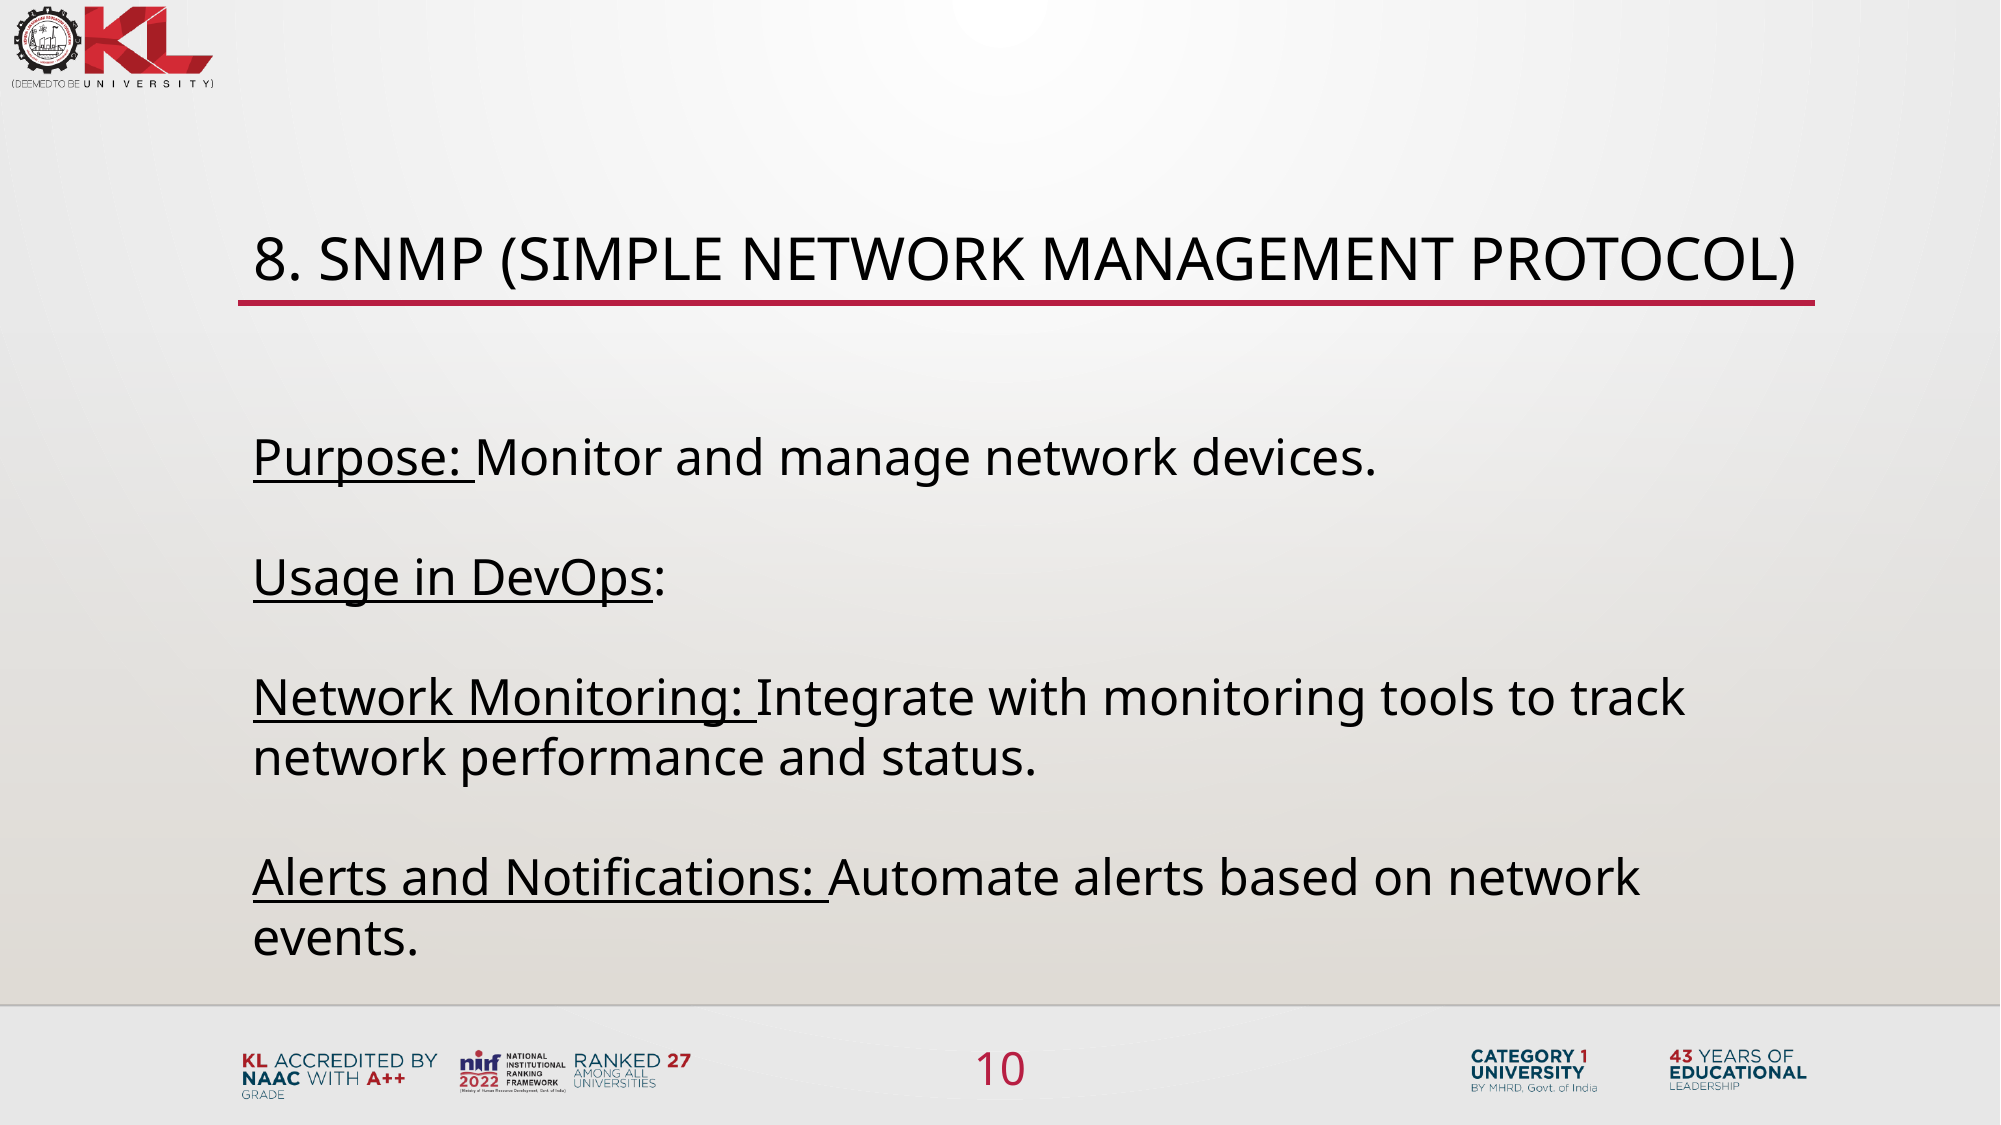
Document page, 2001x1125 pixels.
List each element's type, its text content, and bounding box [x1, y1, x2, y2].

picture [12, 5, 213, 88]
picture [238, 1045, 716, 1103]
title 8. SNMP (Simple Network Management Protocol) [238, 221, 1814, 305]
text_box Purpose: Monitor and manage network devices. Usage in DevOps: Network Monitoring: Integrate with monitoring tools to track network performance and status. Alerts and Notifications: Automate alerts based on network events. [238, 418, 1814, 974]
picture [1447, 1045, 1814, 1101]
slide_number 10 [933, 1031, 1067, 1115]
